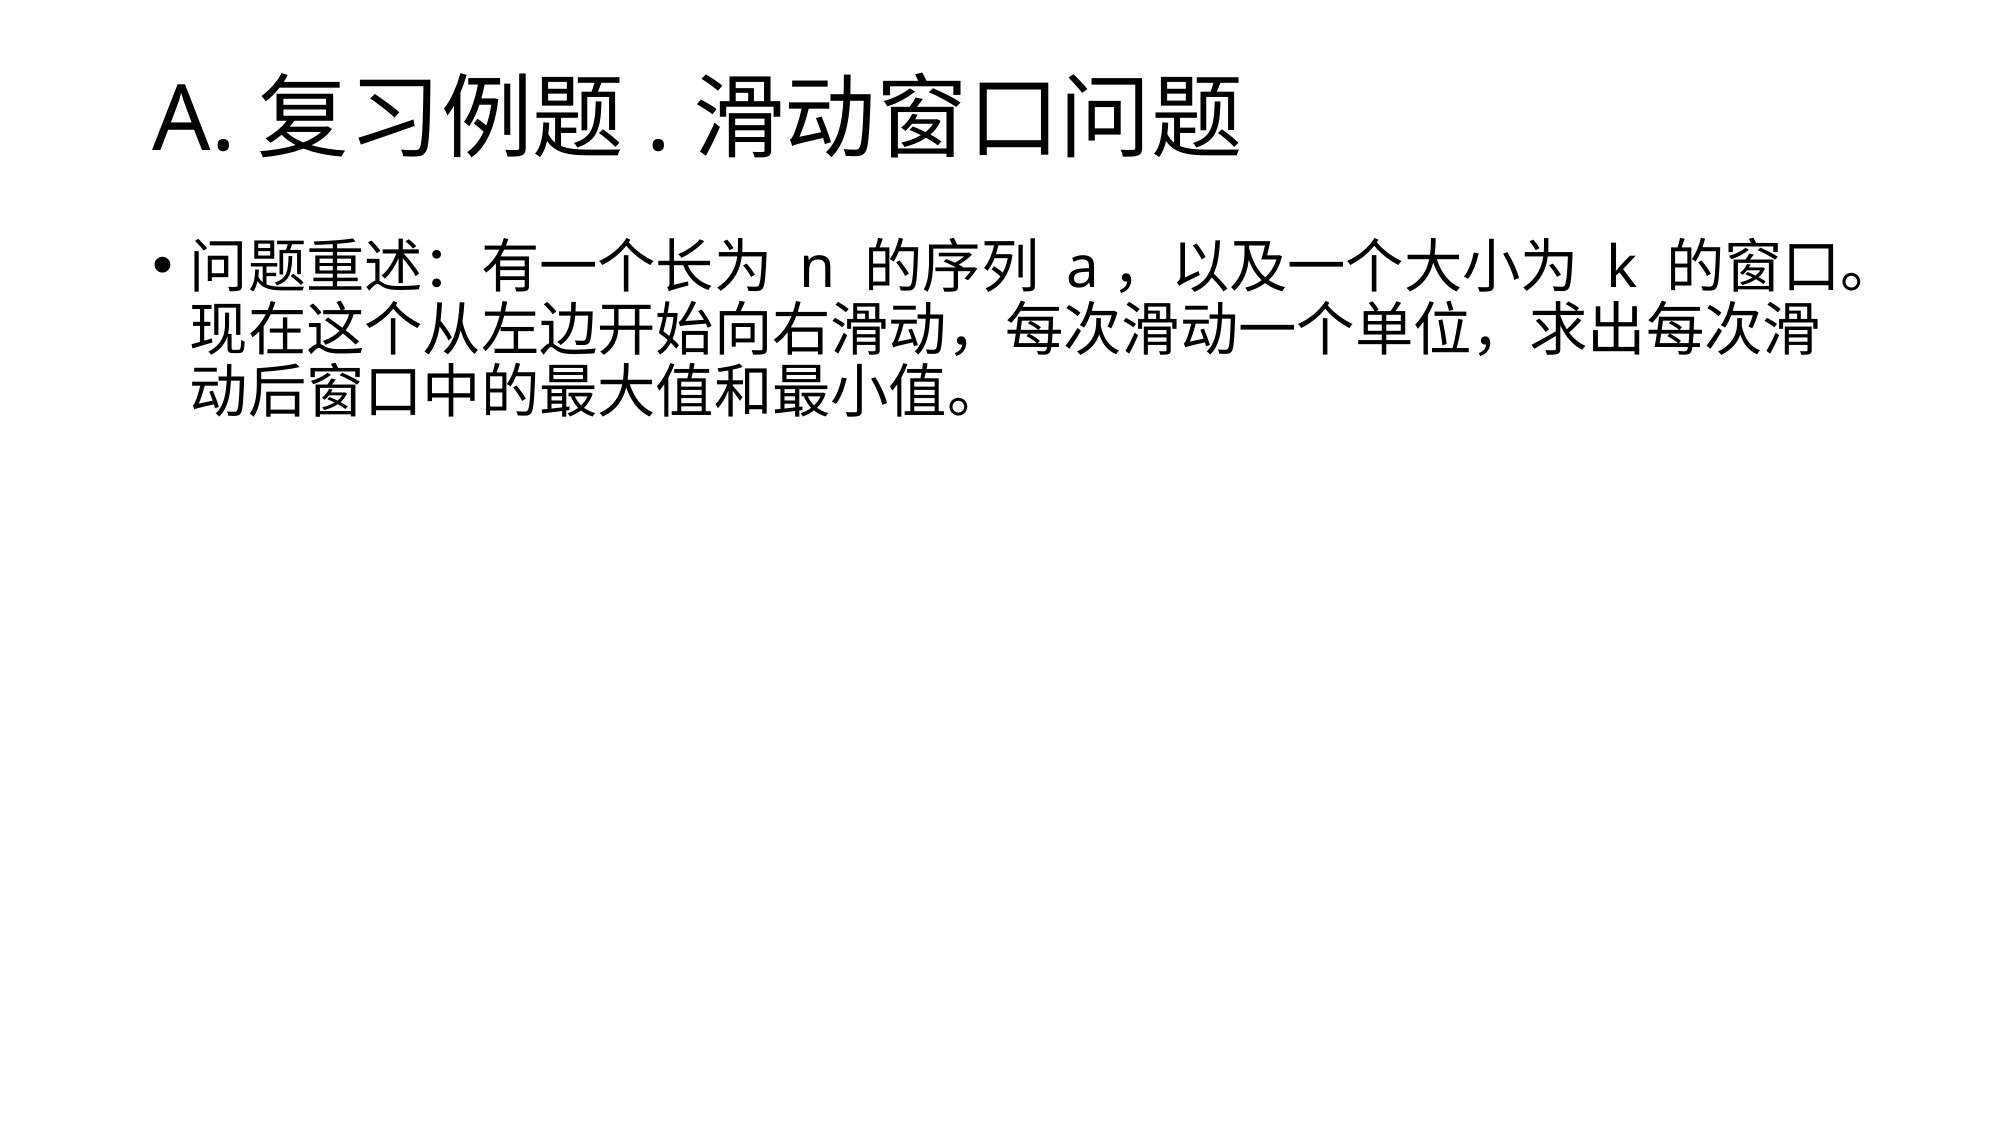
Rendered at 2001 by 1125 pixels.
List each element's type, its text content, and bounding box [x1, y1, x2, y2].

title A.复习例题.滑动窗口问题 [137, 11, 1863, 230]
